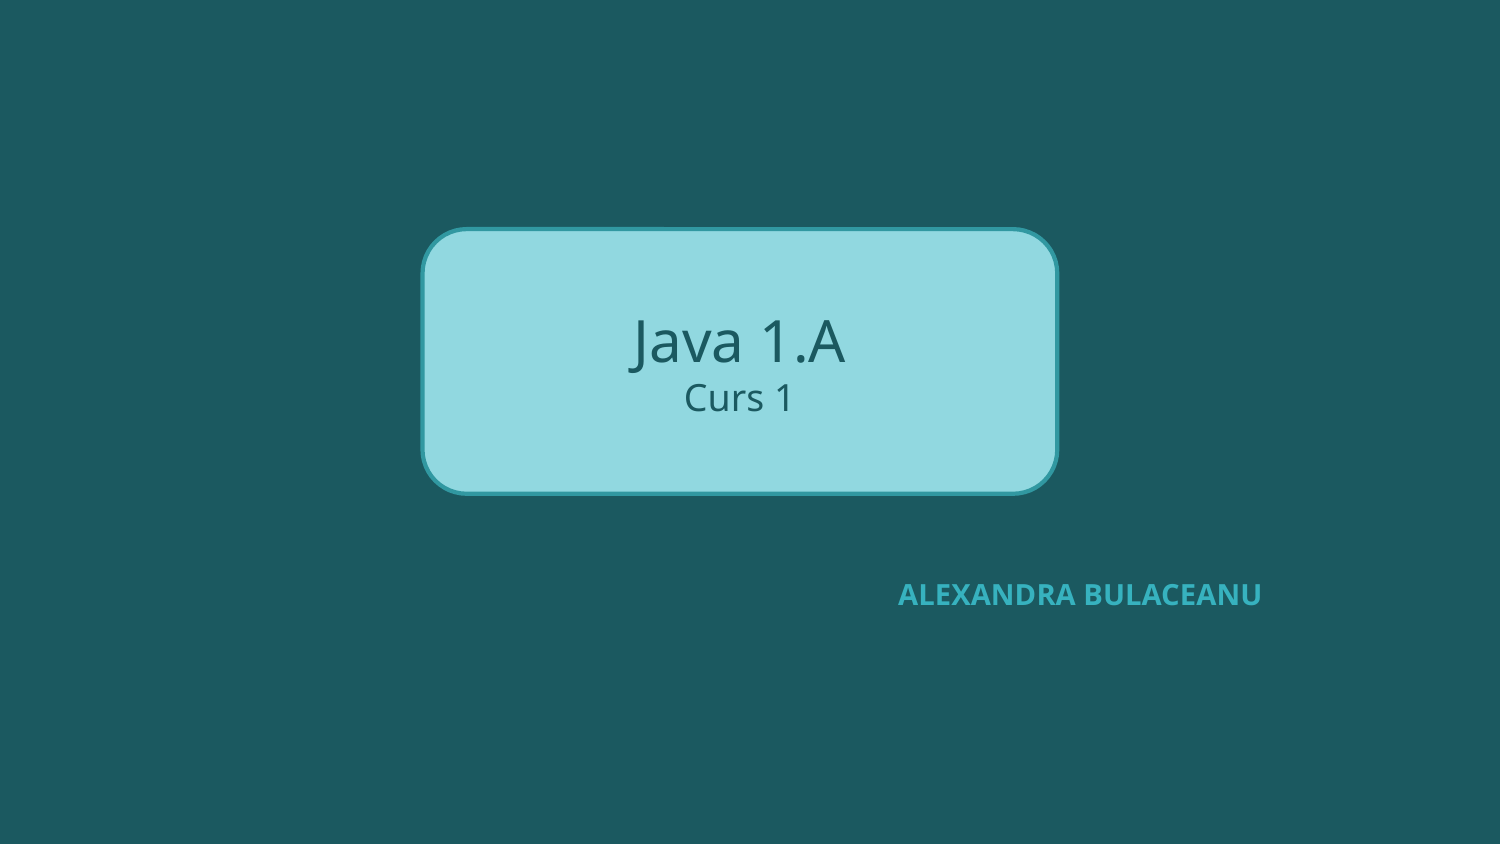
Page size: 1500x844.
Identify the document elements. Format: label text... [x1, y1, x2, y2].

text_box Java 1.A Curs 1 [420, 226, 1060, 496]
subtitle ALEXANDRA BULACEANU [221, 560, 1278, 677]
